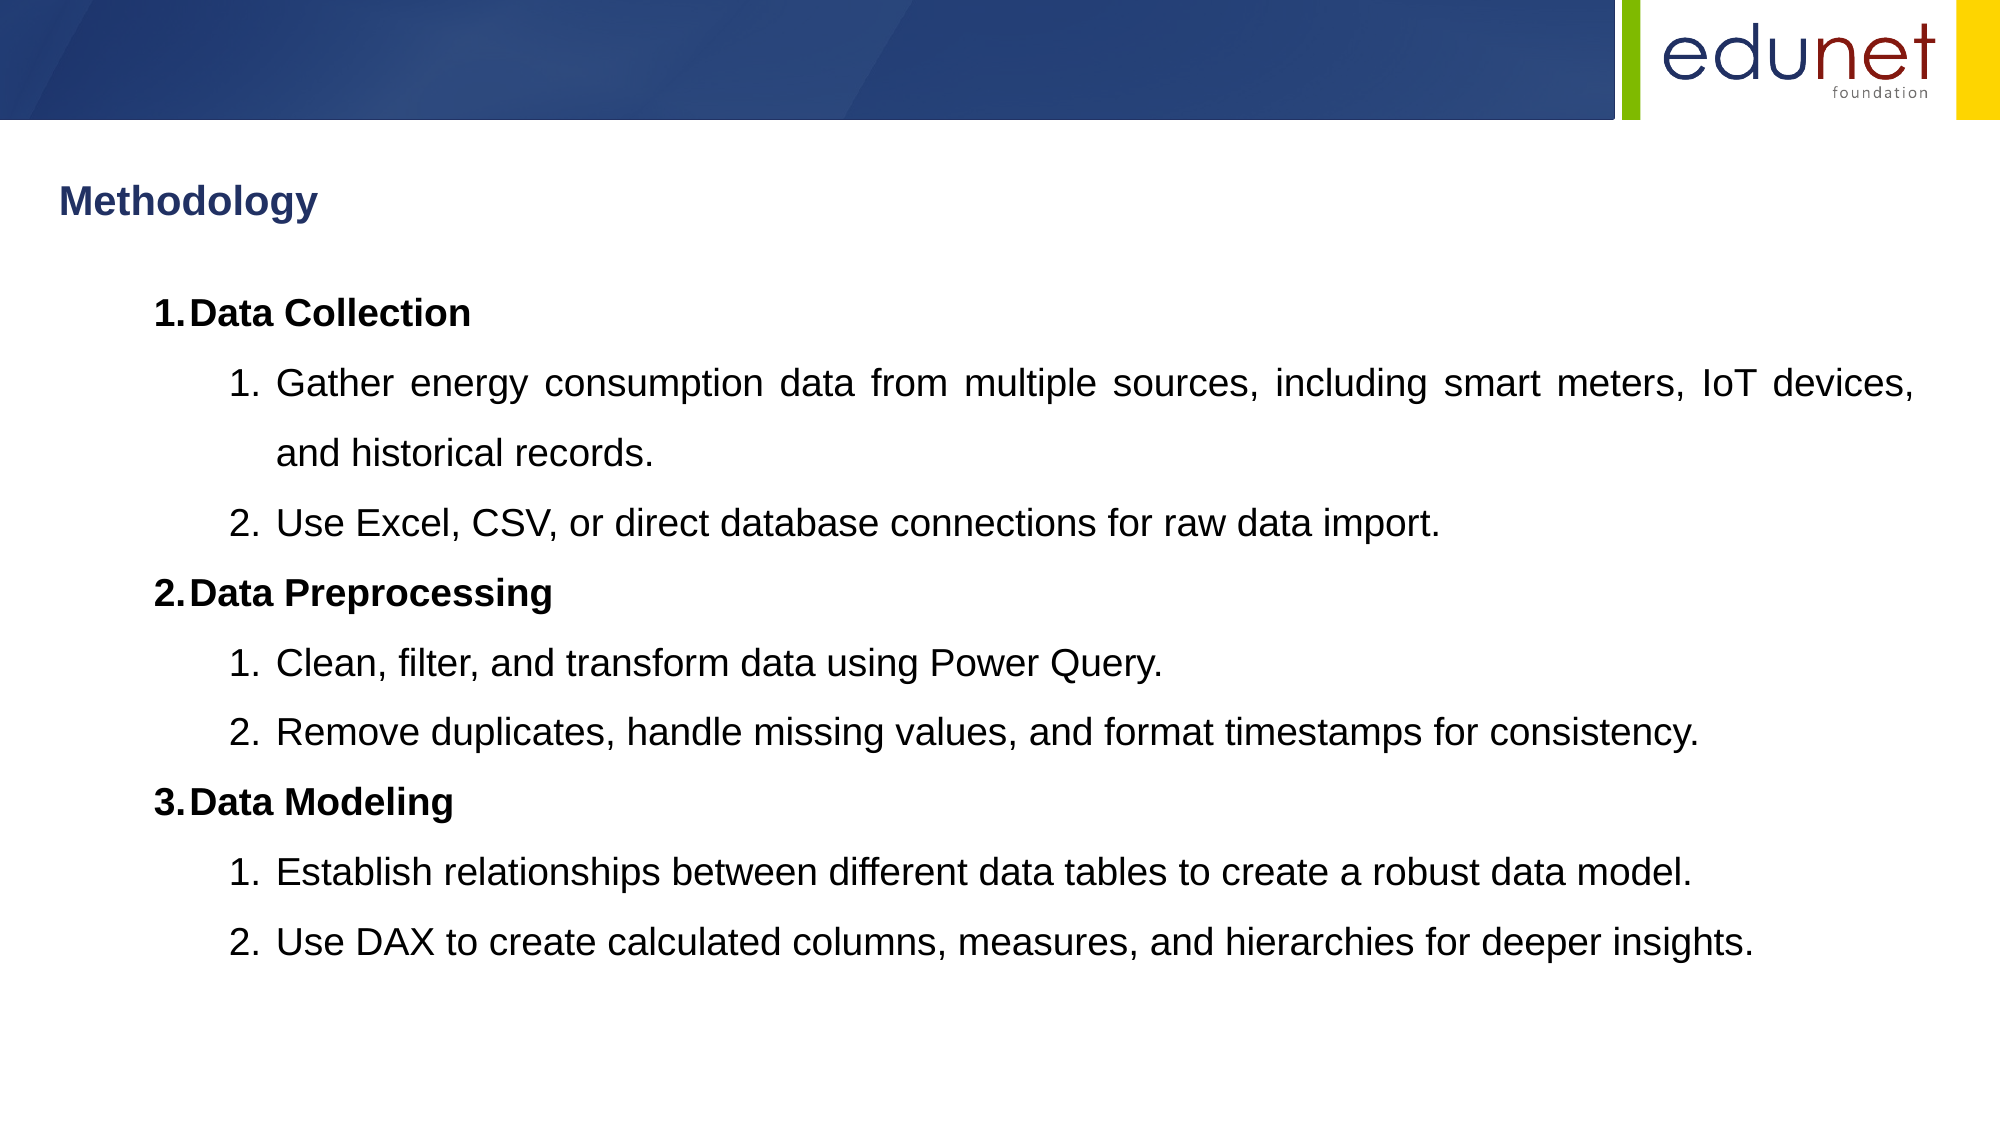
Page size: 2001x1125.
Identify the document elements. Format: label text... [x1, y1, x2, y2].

text_box Methodology [43, 166, 1045, 232]
picture [1652, 12, 1948, 108]
text_box Data Collection Gather energy consumption data from multiple sources, including smart meters, IoT devices, and historical records. Use Excel, CSV, or direct database connections for raw data import. Data Preprocessing Clean, filter, and transform data using Power Query. Remove duplicates, handle missing values, and format timestamps for consistency. Data Modeling Establish relationships between different data tables to create a robust data model. Use DAX to create calculated columns, measures, and hierarchies for deeper insights. [139, 257, 1930, 1018]
